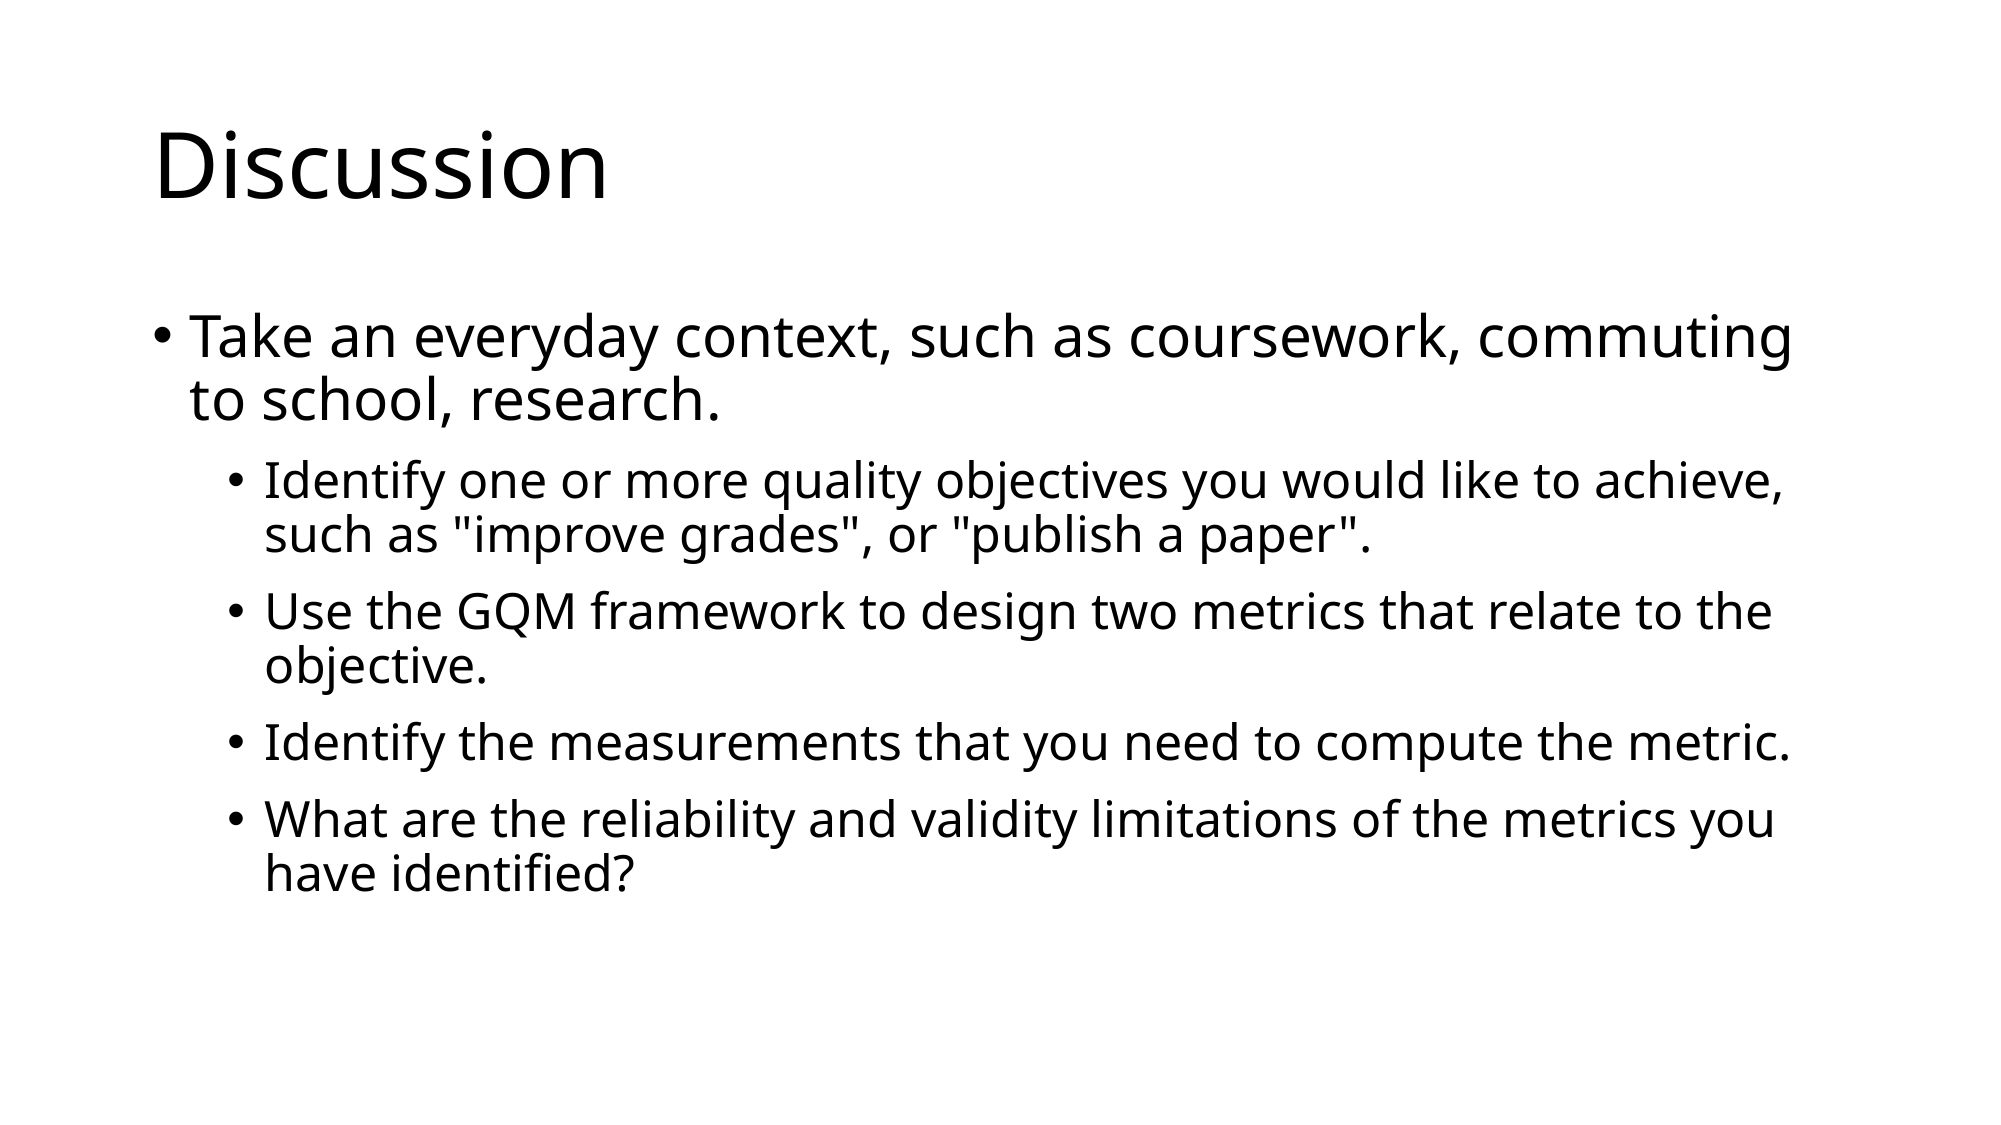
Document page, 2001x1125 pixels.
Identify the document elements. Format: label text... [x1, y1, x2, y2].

title Discussion [137, 59, 1863, 278]
list Take an everyday context, such as coursework, commuting to school, research. Identify one or more quality objectives you would like to achieve, such as "improve grades", or "publish a paper". Use the GQM framework to design two metrics that relate to the objective. Identify the measurements that you need to compute the metric. What are the reliability and validity limitations of the metrics you have identified? [137, 299, 1863, 1014]
